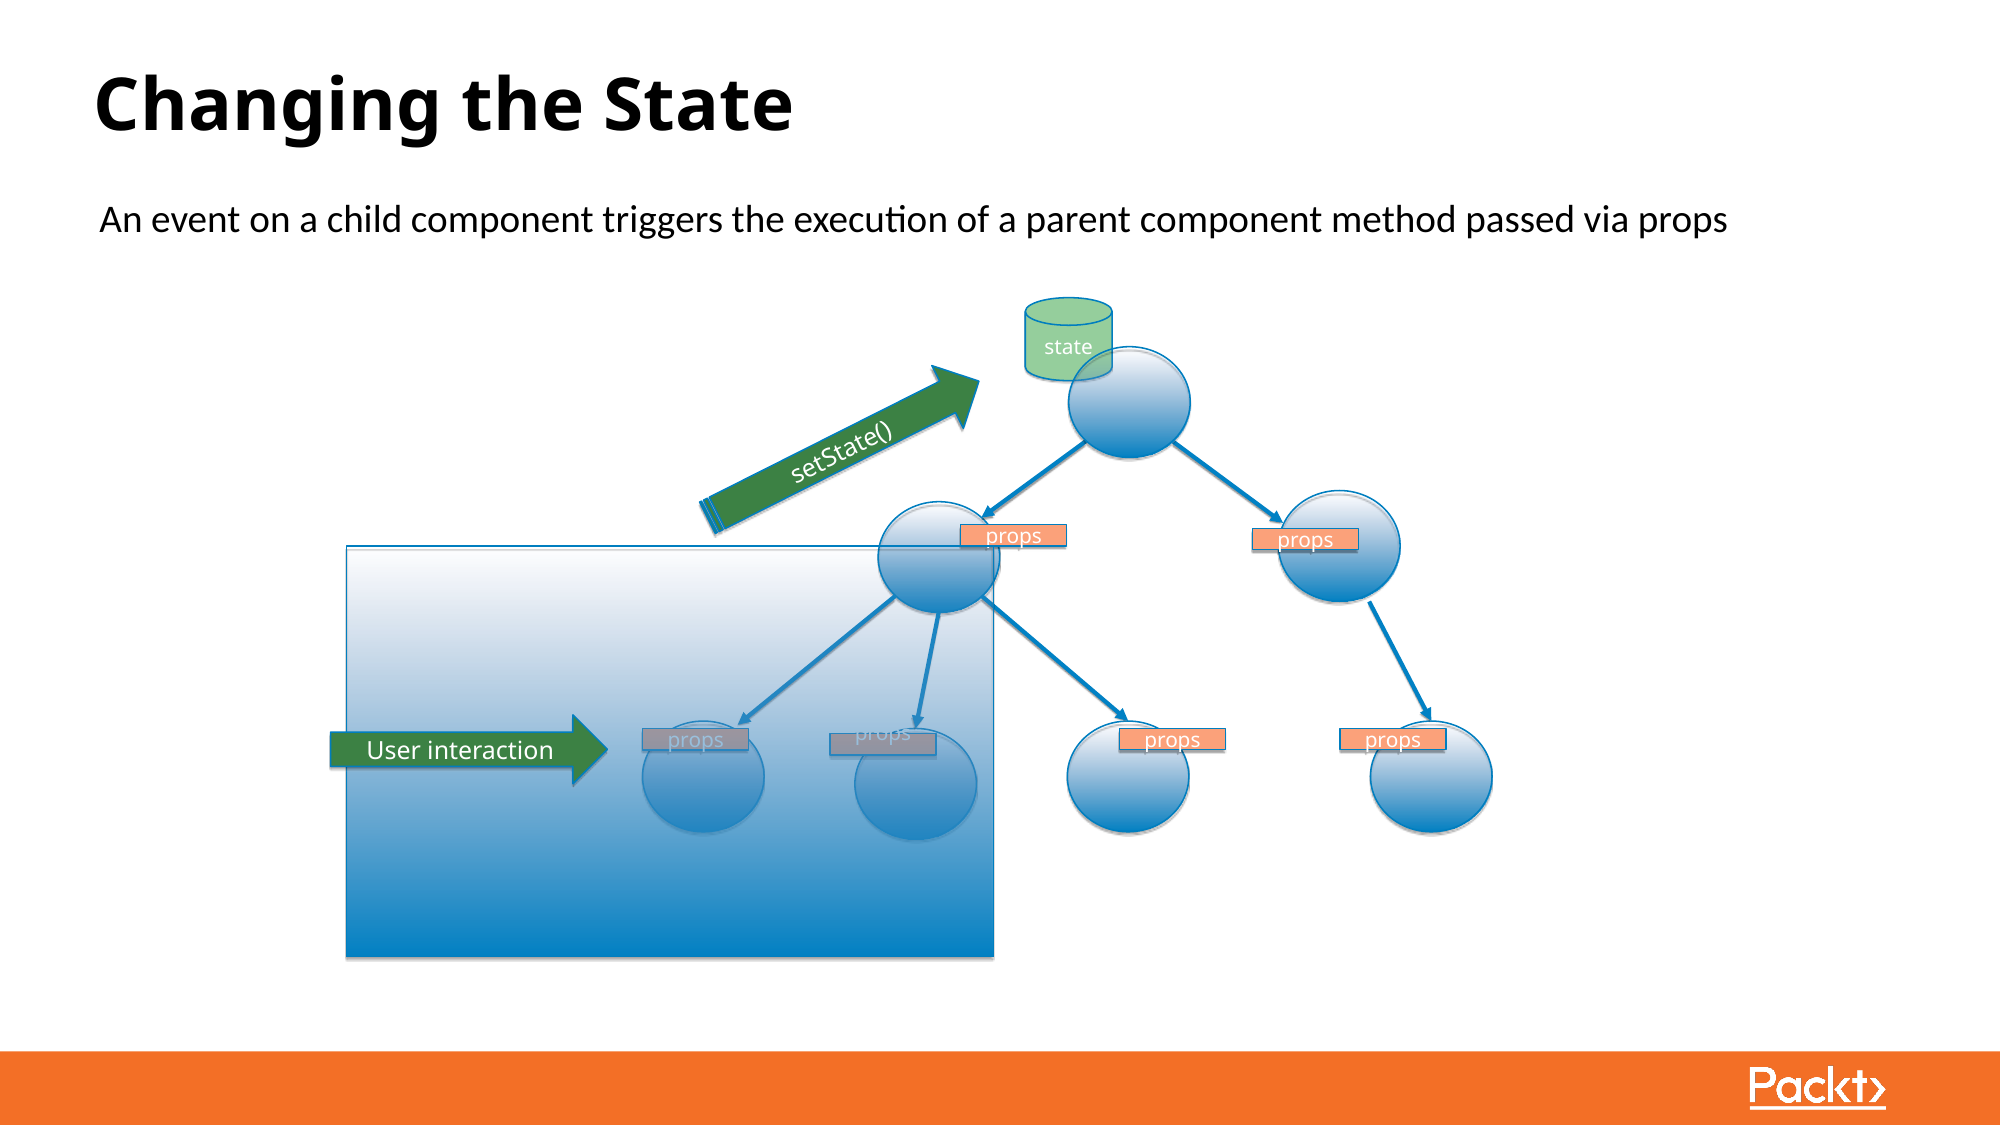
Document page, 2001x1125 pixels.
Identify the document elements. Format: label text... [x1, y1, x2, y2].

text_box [330, 297, 1493, 957]
text_box An event on a child component triggers the execution of a parent component method passed via props [84, 186, 1810, 249]
picture [1729, 1045, 1906, 1125]
text_box Changing the State [78, 43, 1186, 171]
